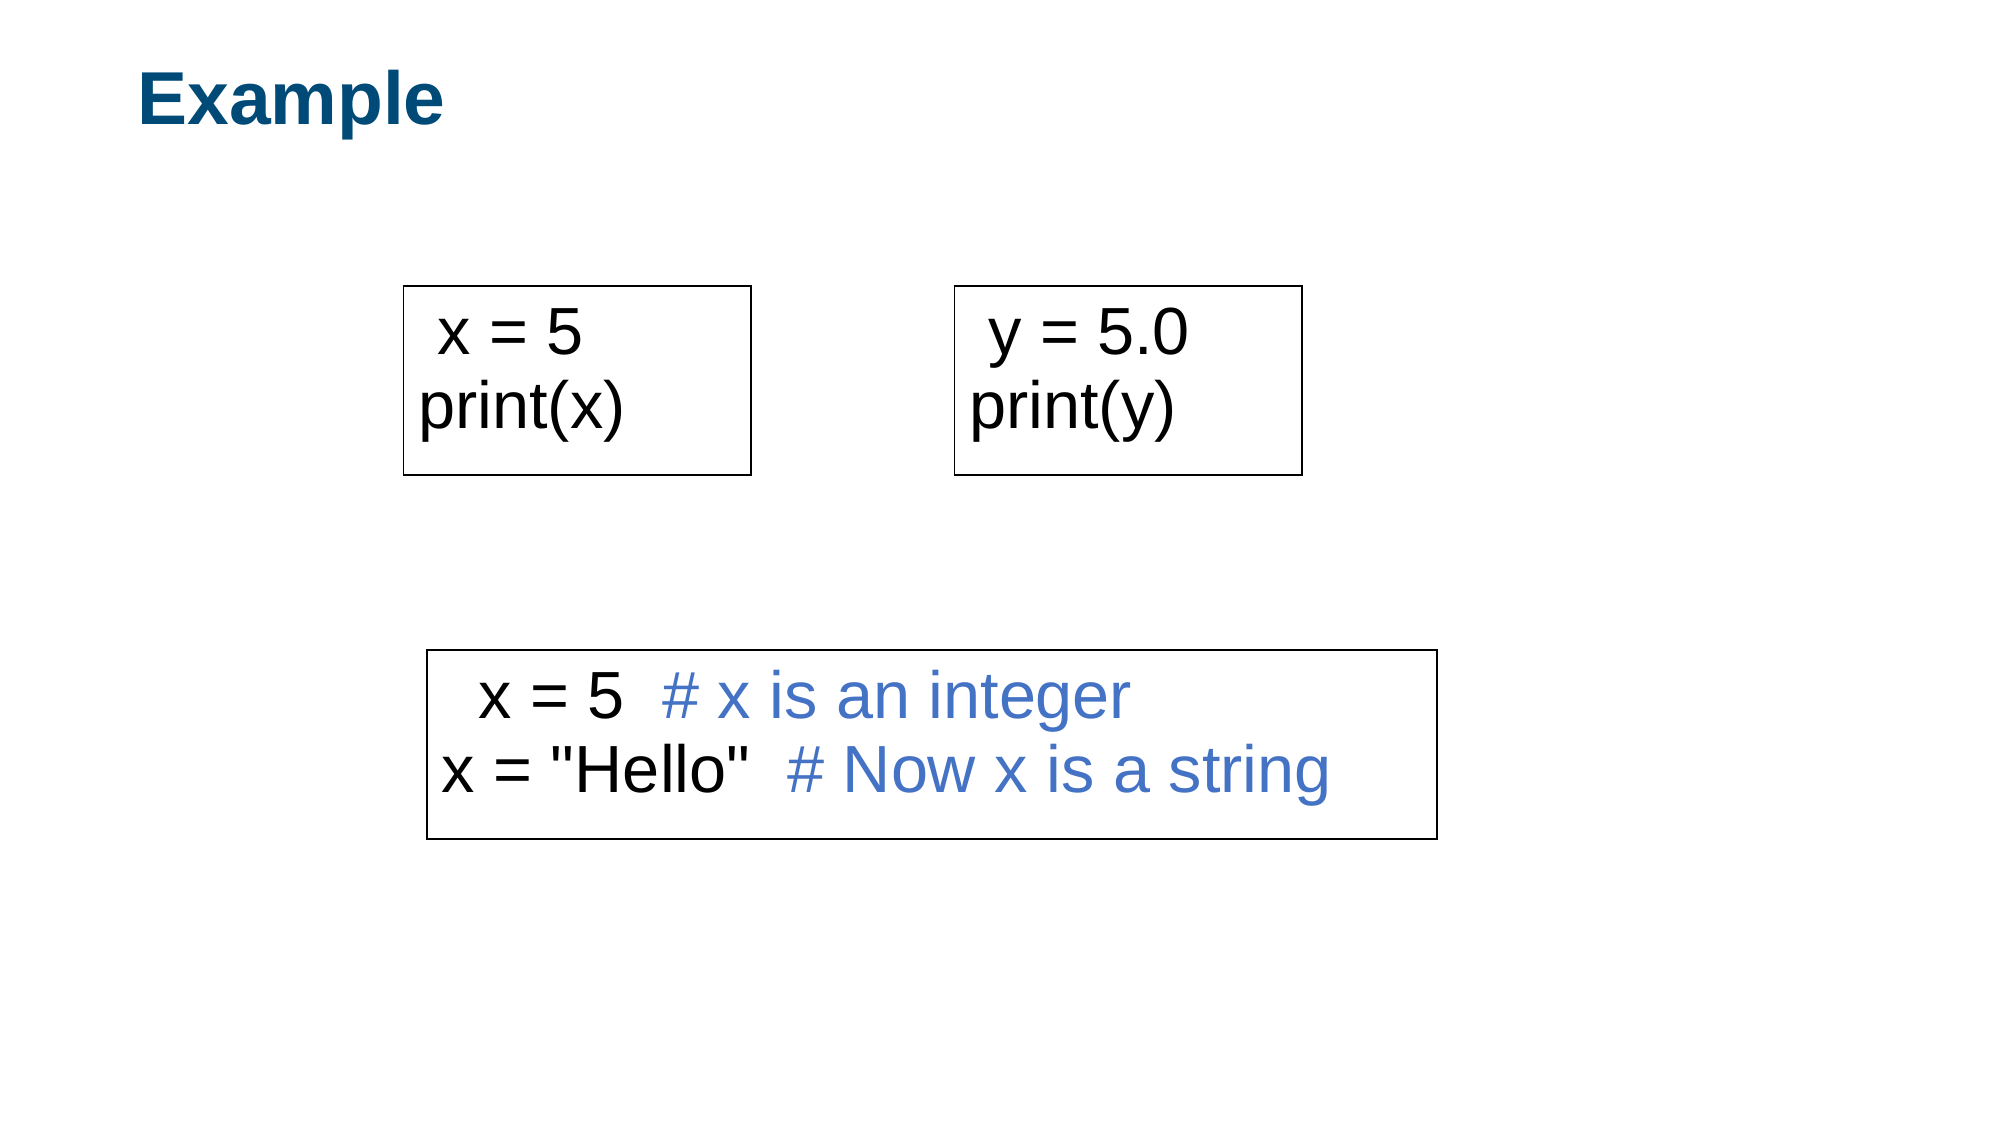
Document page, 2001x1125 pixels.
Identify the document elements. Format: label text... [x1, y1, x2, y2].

table_header x = 5 print(x) [404, 287, 750, 474]
table_header x = 5 # x is an integer x = "Hello" # Now x is a string [428, 651, 1436, 838]
table_header y = 5.0 print(y) [955, 287, 1301, 474]
text_box Example [137, 59, 1863, 171]
